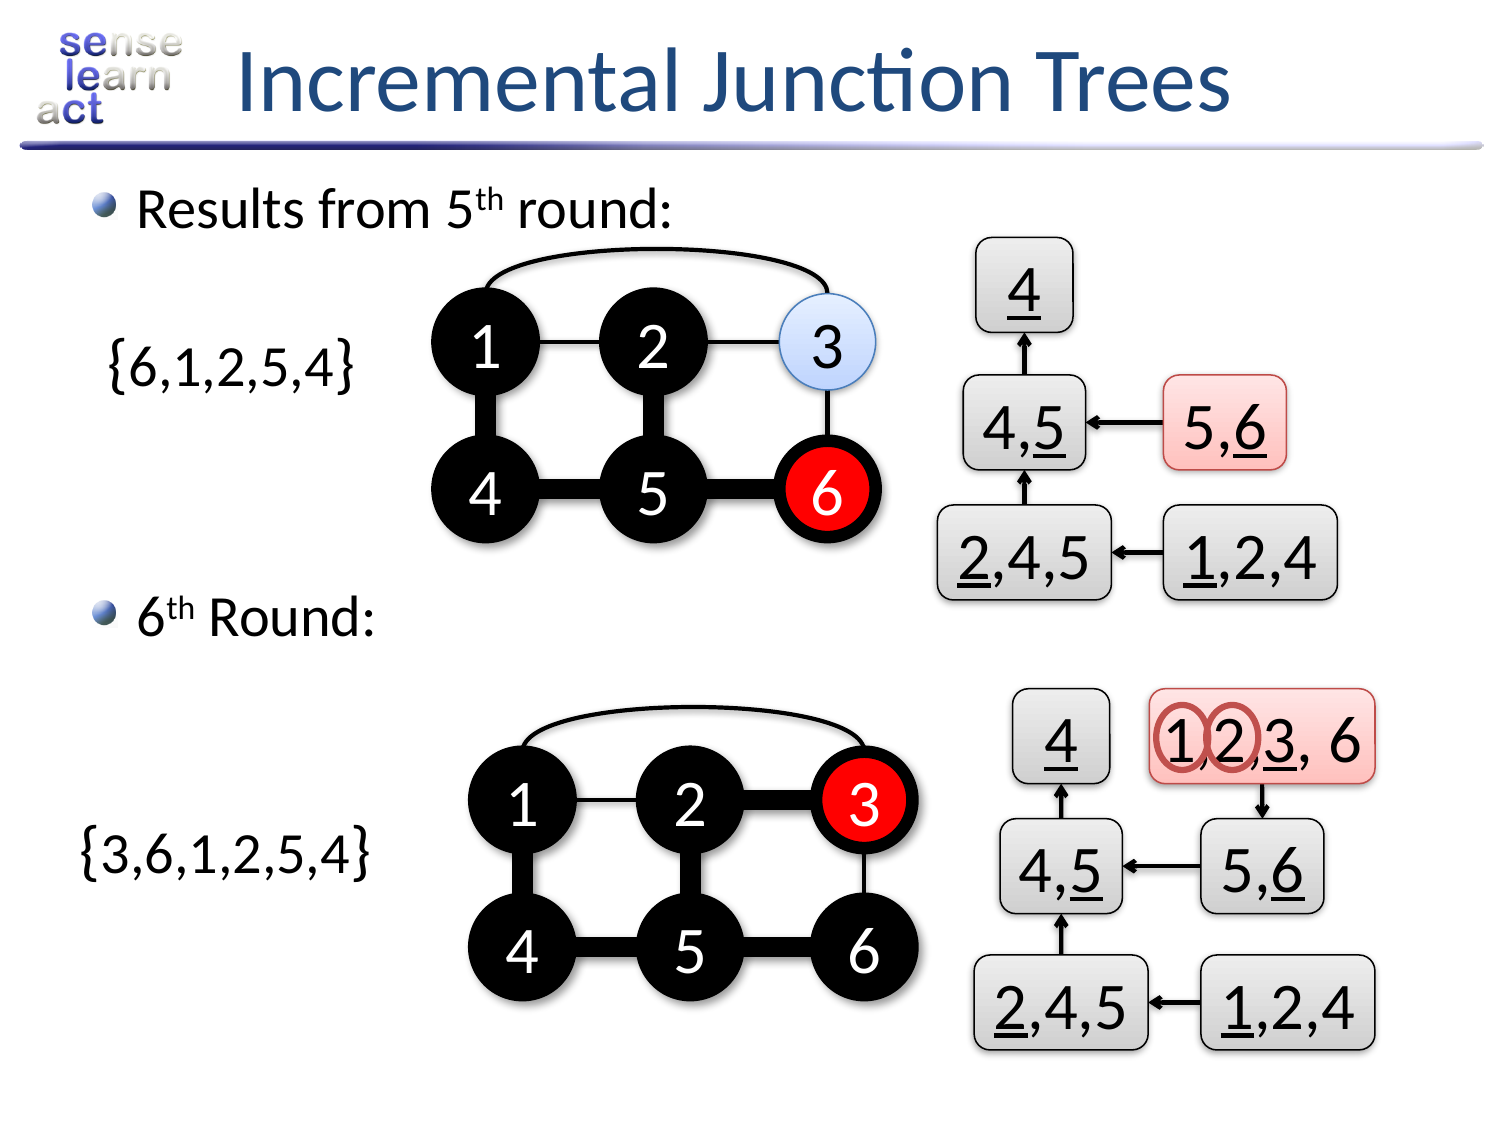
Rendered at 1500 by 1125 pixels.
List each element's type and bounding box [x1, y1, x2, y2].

picture [90, 190, 118, 220]
text_box [437, 293, 876, 538]
text_box [92, 312, 371, 407]
text_box [65, 799, 387, 895]
text_box [937, 237, 1338, 601]
text_box [973, 688, 1376, 1051]
picture [90, 598, 118, 628]
title [220, 12, 1451, 138]
list [74, 162, 1438, 1007]
picture [12, 30, 188, 128]
text_box [474, 751, 913, 996]
